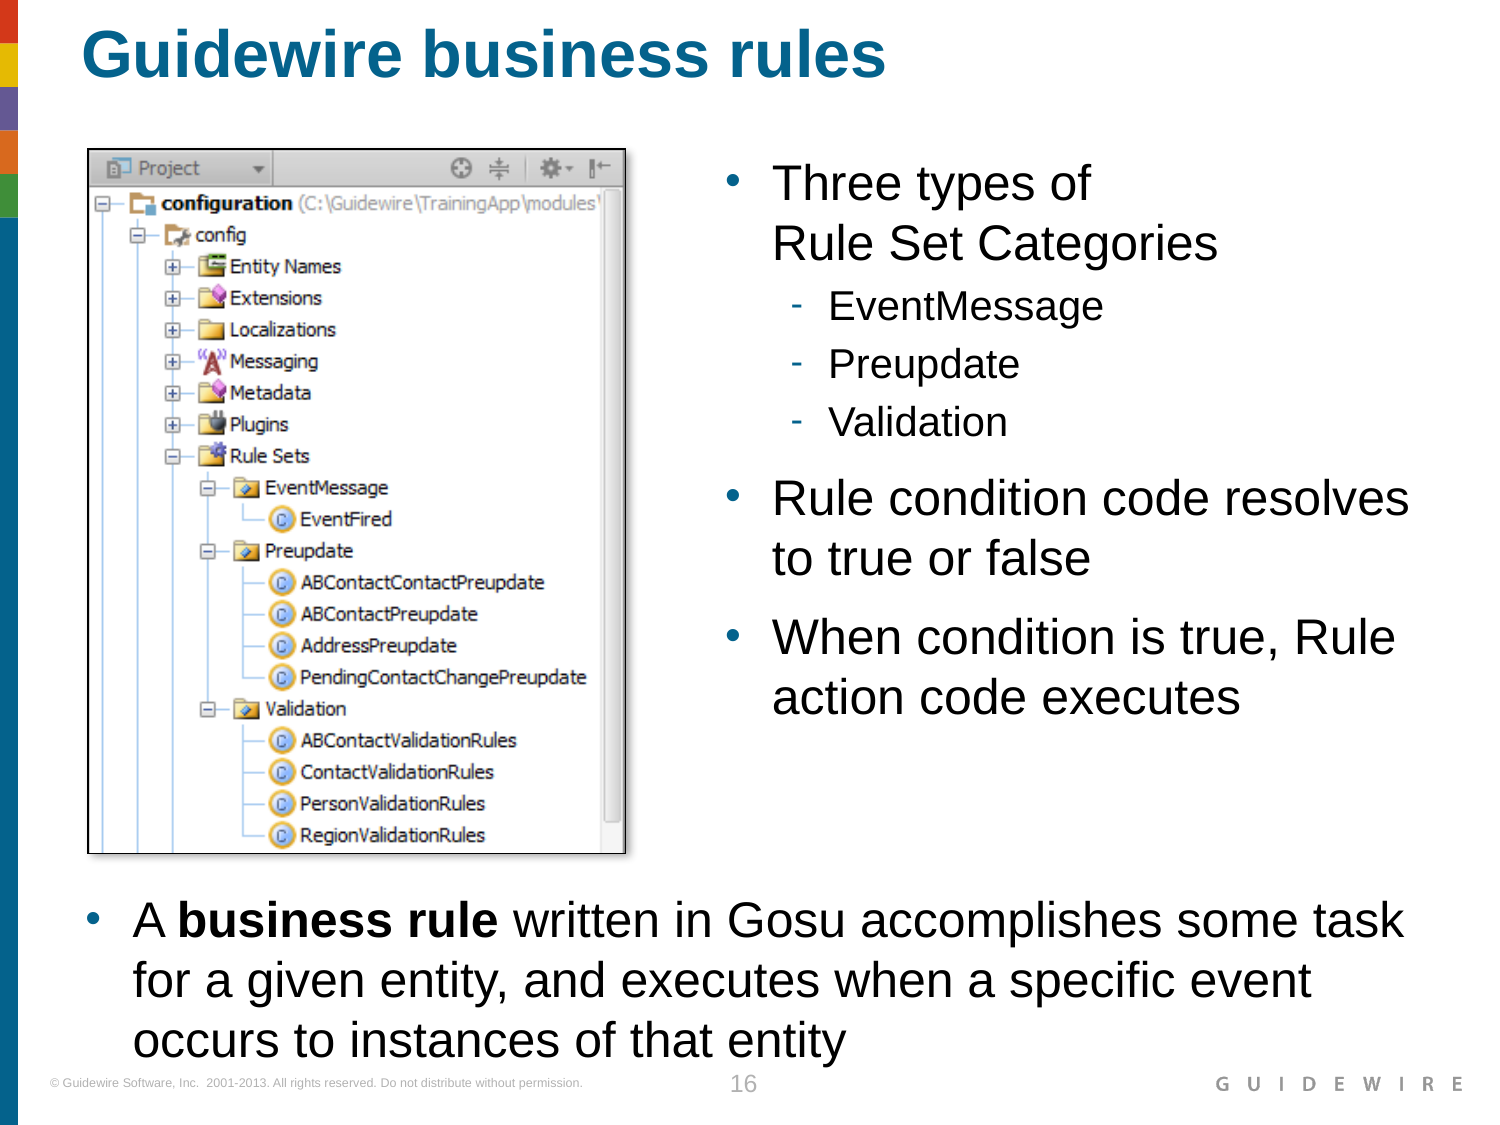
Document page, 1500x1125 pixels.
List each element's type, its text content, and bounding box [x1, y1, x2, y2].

title Guidewire business rules [81, 19, 1446, 142]
list A business rule written in Gosu accomplishes some task for a given entity, and executes when a specific event occurs to instances of that entity [85, 887, 1451, 1050]
list Three types of Rule Set Categories EventMessage Preupdate Validation Rule condition code resolves to true or false When condition is true, Rule action code executes [725, 149, 1448, 750]
picture [1215, 1073, 1480, 1096]
picture [88, 149, 626, 854]
